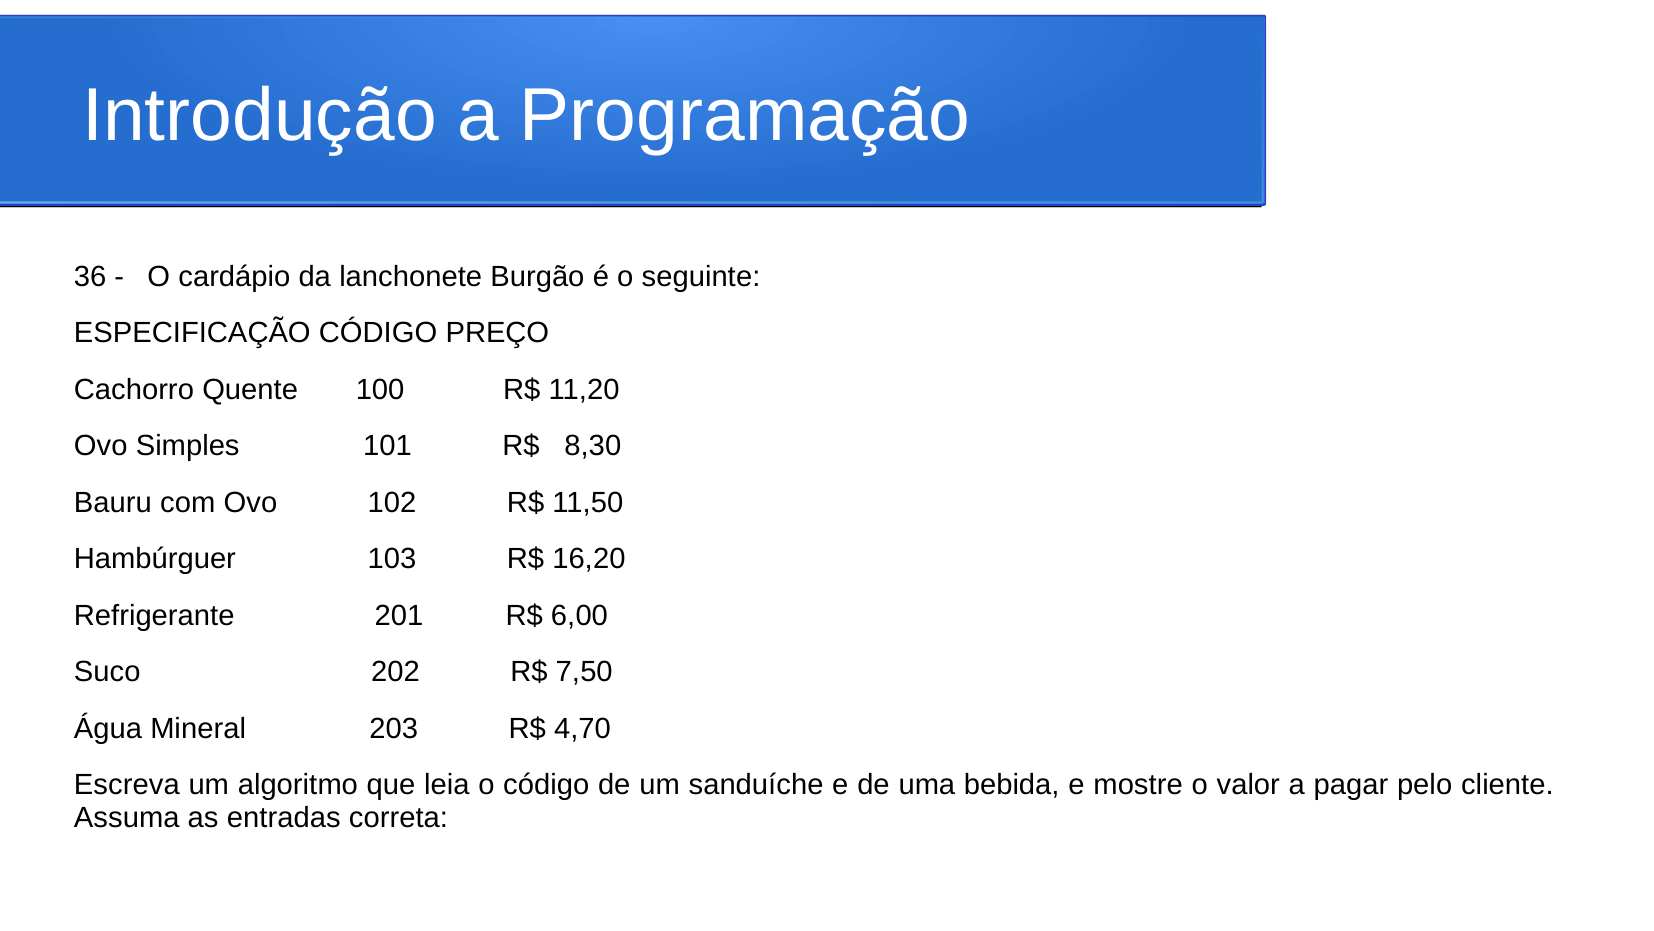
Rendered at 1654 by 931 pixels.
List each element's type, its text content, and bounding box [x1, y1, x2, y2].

title Introdução a Programação [82, 35, 1235, 190]
text_box 36 - O cardápio da lanchonete Burgão é o seguinte: ESPECIFICAÇÃO CÓDIGO PREÇO Cachorro Quente 100 R$ 11,20 Ovo Simples 101 R$ 8,30 Bauru com Ovo 102 R$ 11,50 Hambúrguer 103 R$ 16,20 Refrigerante 201 R$ 6,00 Suco 202 R$ 7,50 Água Mineral 203 R$ 4,70 Escreva um algoritmo que leia o código de um sanduíche e de uma bebida, e mostre o valor a pagar pelo cliente. Assuma as entradas correta: [59, 247, 1572, 874]
picture [0, 13, 1269, 211]
